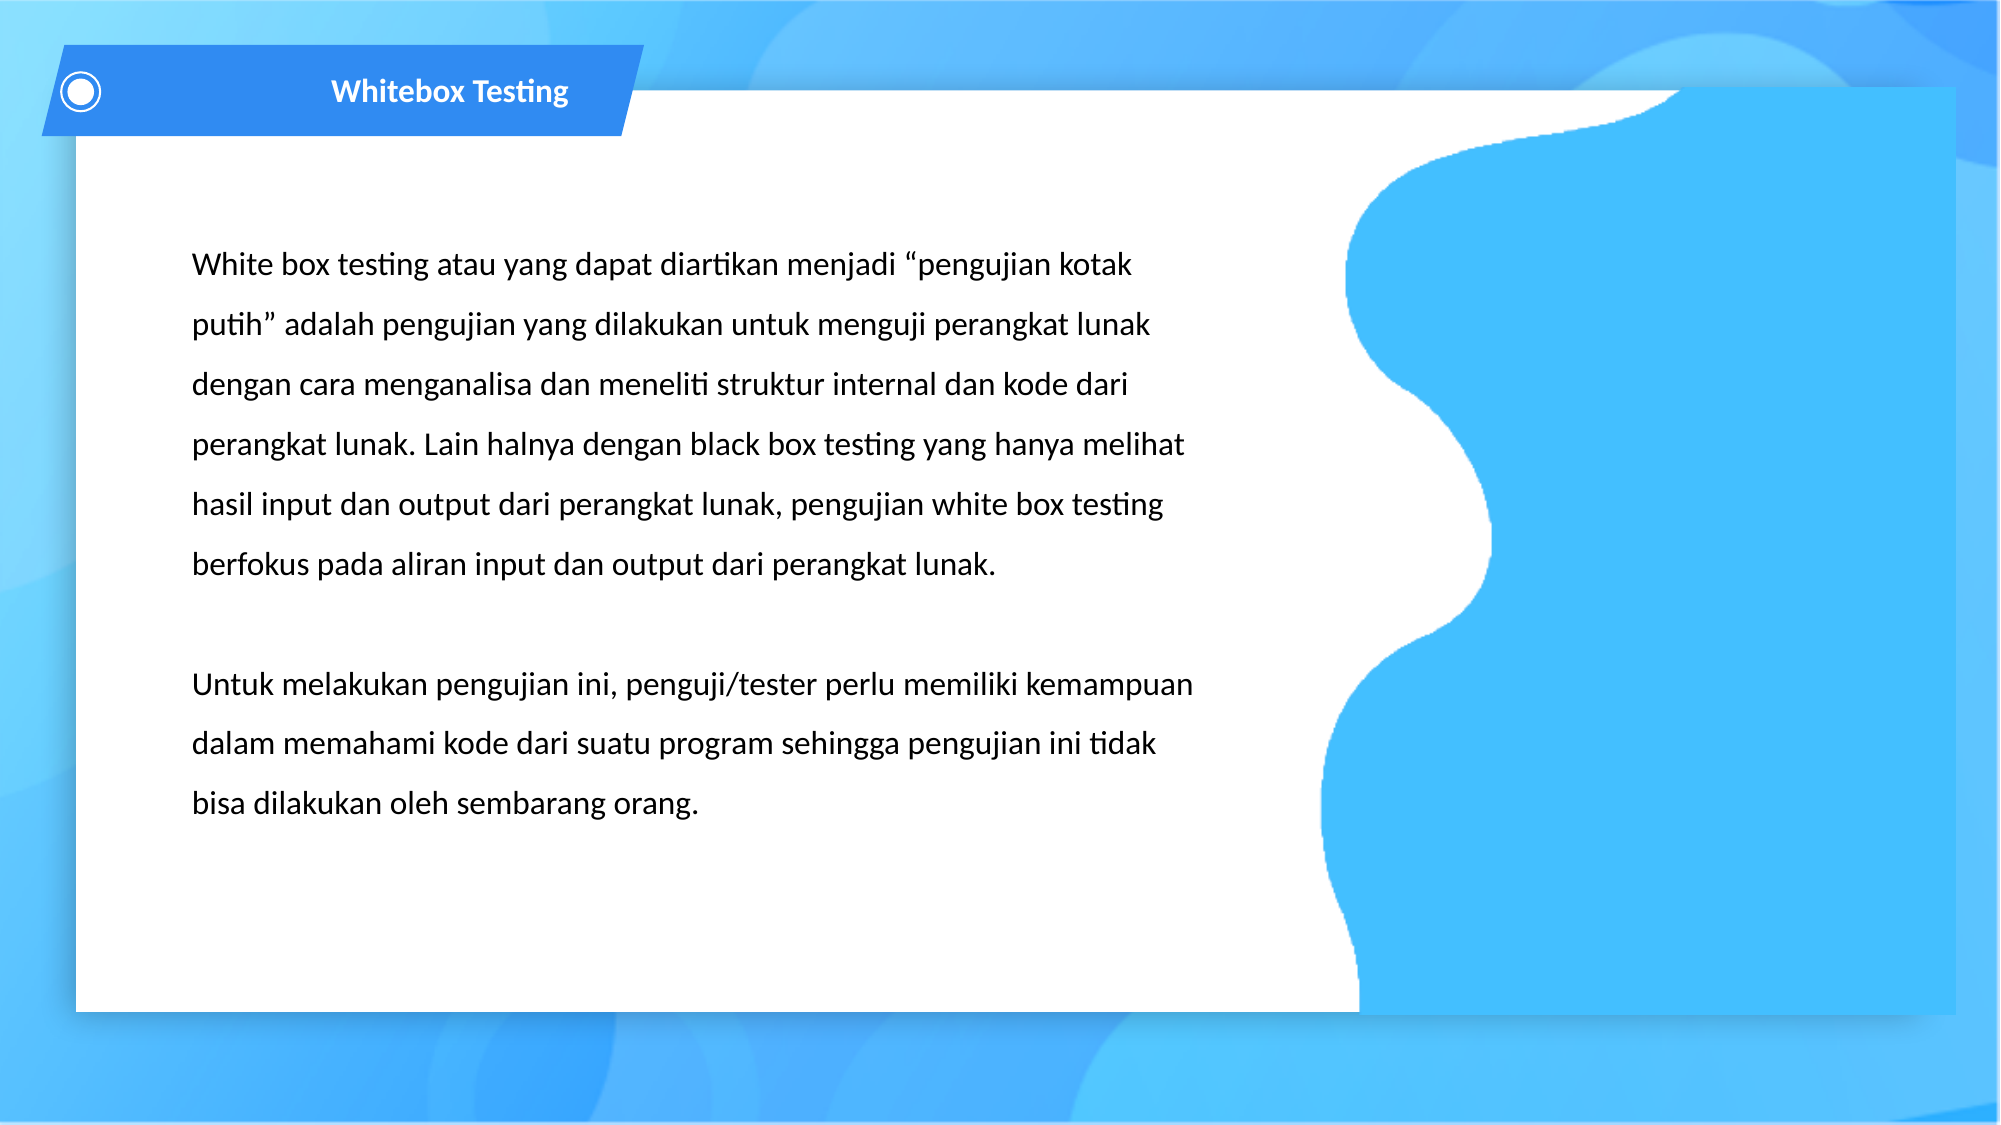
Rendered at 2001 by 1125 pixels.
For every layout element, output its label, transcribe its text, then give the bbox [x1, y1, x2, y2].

text_box [75, 89, 1248, 1013]
picture [0, 0, 2000, 1125]
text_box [41, 44, 645, 137]
text_box White box testing atau yang dapat diartikan menjadi “pengujian kotak putih” adalah pengujian yang dilakukan untuk menguji perangkat lunak dengan cara menganalisa dan meneliti struktur internal dan kode dari perangkat lunak. Lain halnya dengan black box testing yang hanya melihat hasil input dan output dari perangkat lunak, pengujian white box testing berfokus pada aliran input dan output dari perangkat lunak. Untuk melakukan pengujian ini, penguji/tester perlu memiliki kemampuan dalam memahami kode dari suatu program sehingga pengujian ini tidak bisa dilakukan oleh sembarang orang. [177, 215, 1229, 829]
